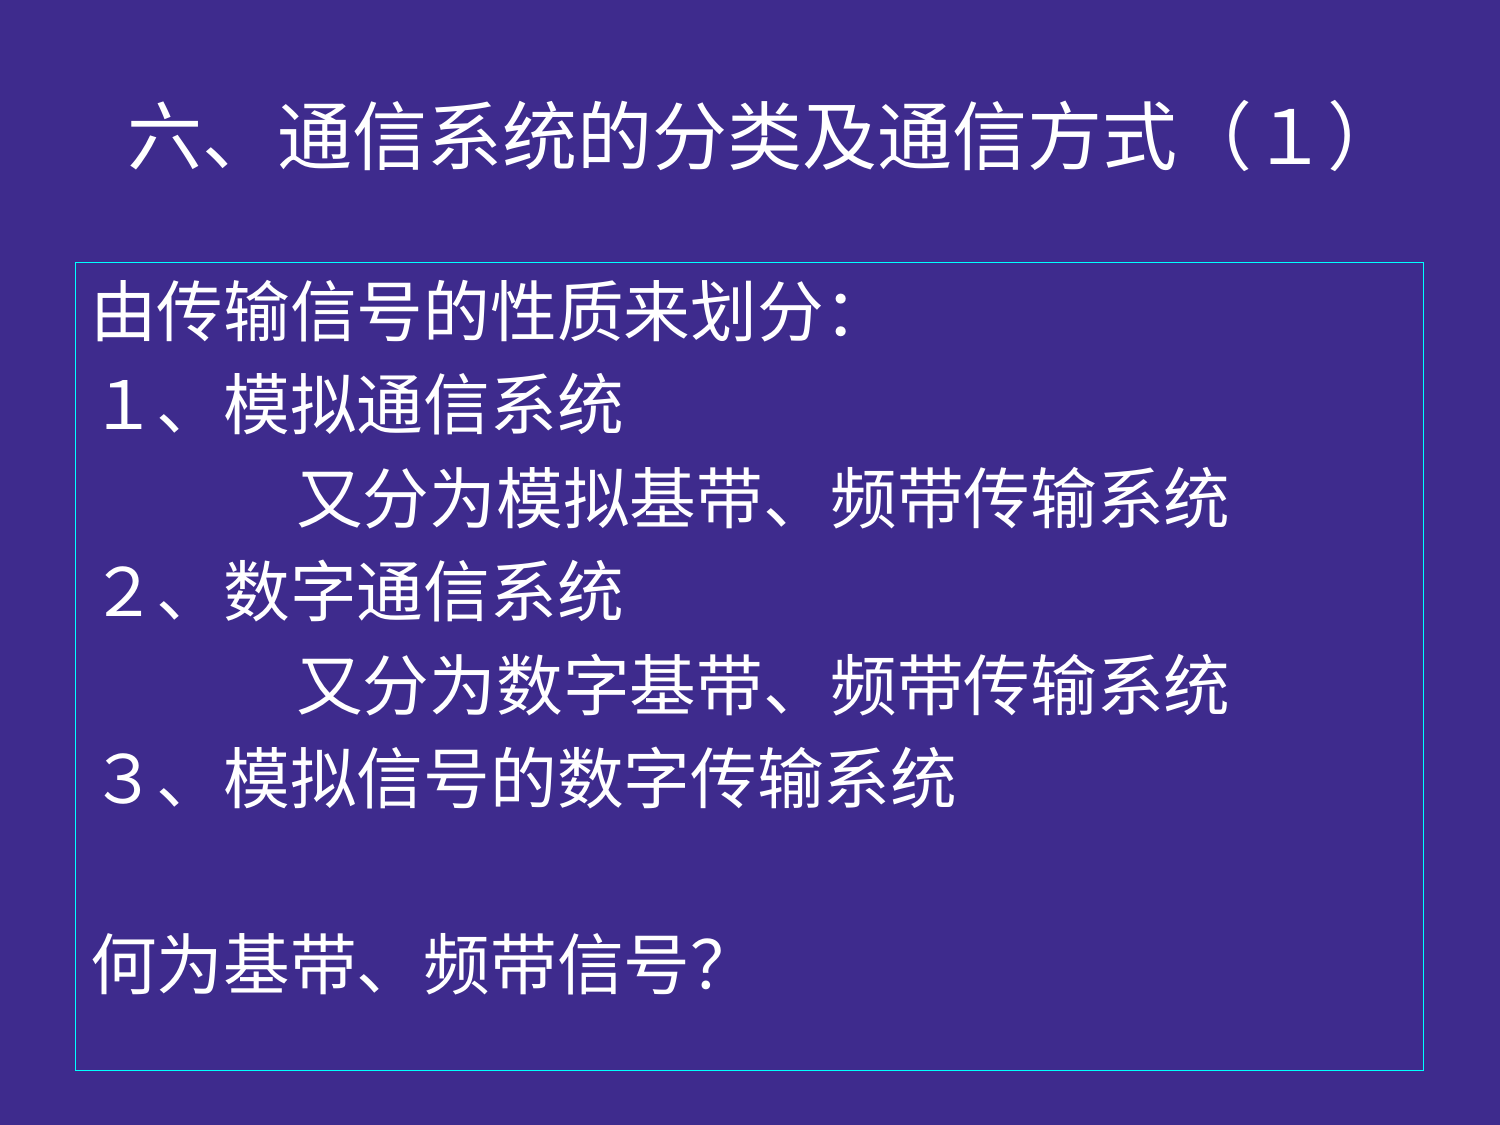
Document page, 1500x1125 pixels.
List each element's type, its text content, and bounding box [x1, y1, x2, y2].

list 由传输信号的性质来划分： １、模拟通信系统 又分为模拟基带、频带传输系统 ２、数字通信系统 又分为数字基带、频带传输系统 ３、模拟信号的数字传输系统 何为基带、频带信号？ [75, 262, 1424, 1071]
title 六、通信系统的分类及通信方式（１） [112, 33, 1418, 237]
